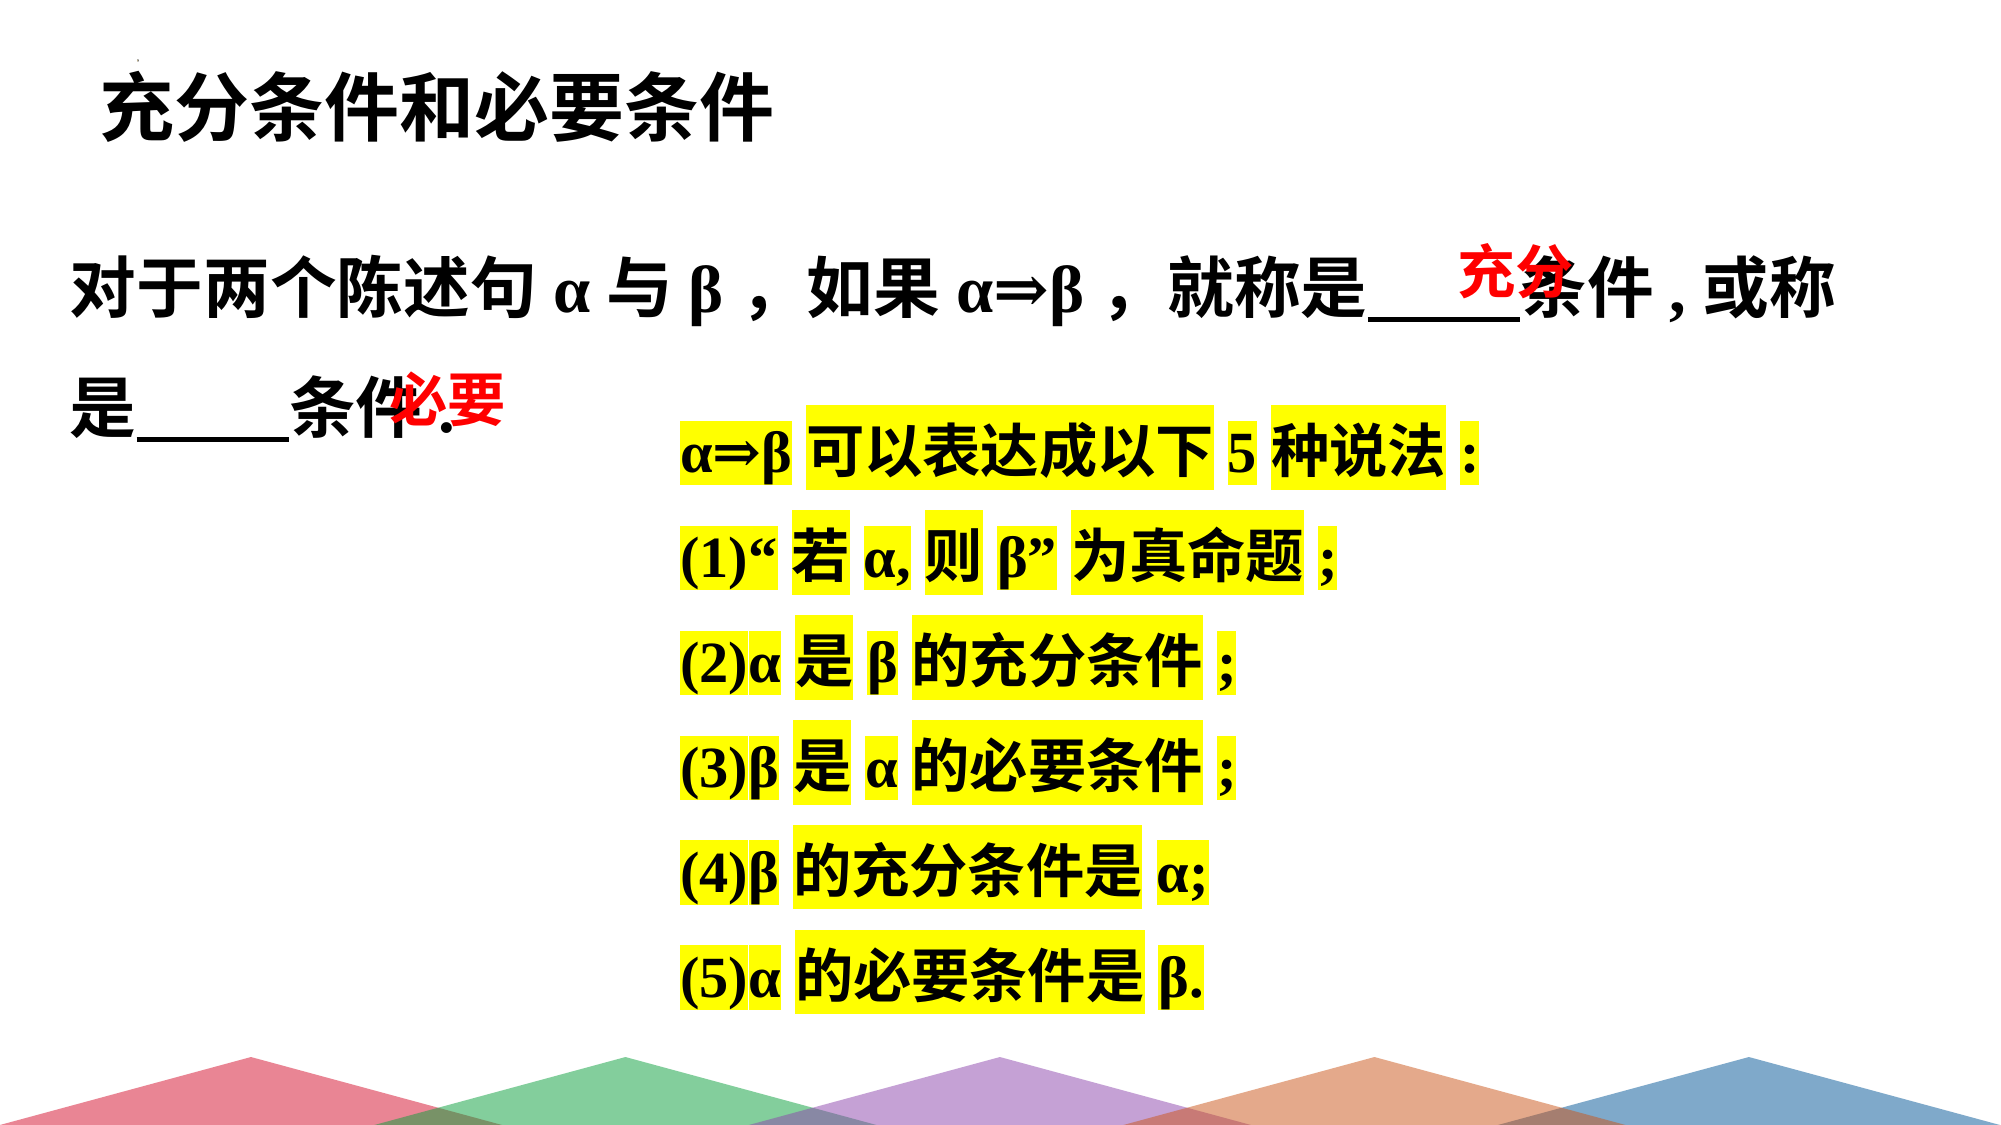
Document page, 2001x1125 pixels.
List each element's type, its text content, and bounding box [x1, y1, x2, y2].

text_box [374, 1057, 811, 1125]
text_box [1563, 1057, 2000, 1125]
text_box 充分条件和必要条件 [84, 52, 1000, 158]
text_box [0, 1057, 437, 1125]
text_box 充分 [1442, 227, 1631, 313]
text_box [748, 1057, 1186, 1125]
text_box 必要 [374, 355, 562, 441]
text_box [1123, 1057, 1626, 1125]
text_box α⇒β可以表达成以下5种说法: (1)“若α,则β”为真命题; (2)α是β的充分条件; (3)β是α的必要条件; (4)β的充分条件是α; (5)α的必要条件是β. [665, 372, 2000, 844]
